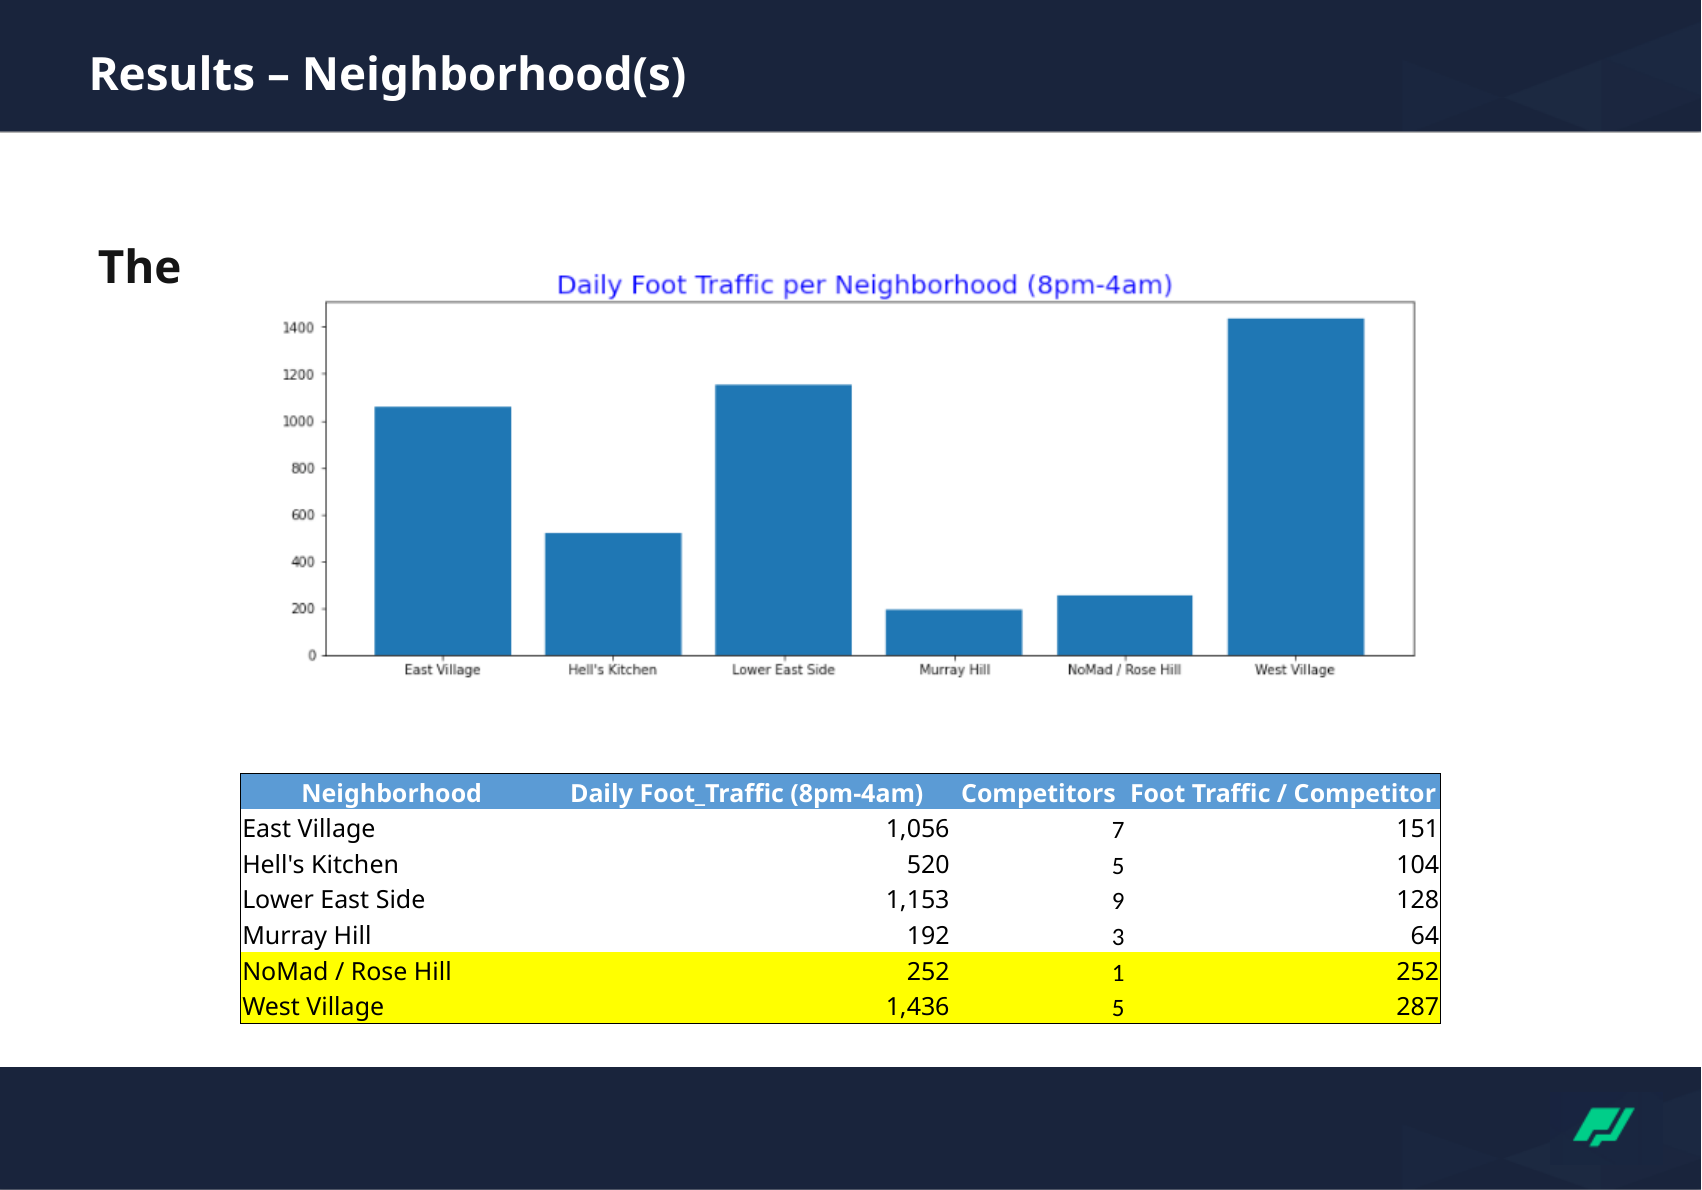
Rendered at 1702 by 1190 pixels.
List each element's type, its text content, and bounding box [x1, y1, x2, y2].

table_cell 1,153 [543, 881, 951, 916]
text_box The [66, 167, 1602, 654]
table_header Foot Traffic / Competitor [1126, 774, 1440, 809]
table_cell 1,056 [543, 809, 951, 845]
table_cell 1 [951, 952, 1126, 987]
table_cell 520 [543, 845, 951, 881]
table_cell 5 [951, 845, 1126, 881]
table_cell 104 [1126, 845, 1440, 881]
table_header Neighborhood [241, 774, 543, 809]
table_cell 3 [951, 916, 1126, 952]
table_cell 192 [543, 916, 951, 952]
table_cell Murray Hill [241, 916, 543, 952]
table_cell 1,436 [543, 987, 951, 1023]
table_cell NoMad / Rose Hill [241, 952, 543, 987]
table_cell West Village [241, 987, 543, 1023]
table_cell Lower East Side [241, 881, 543, 916]
table_cell Hell's Kitchen [241, 845, 543, 881]
table_cell 64 [1126, 916, 1440, 952]
table_cell 151 [1126, 809, 1440, 845]
table_cell 128 [1126, 881, 1440, 916]
table_cell 252 [1126, 952, 1440, 987]
table_cell 5 [951, 987, 1126, 1023]
table_cell 287 [1126, 987, 1440, 1023]
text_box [0, 1067, 1701, 1190]
picture [0, 0, 1701, 133]
table_cell 252 [543, 952, 951, 987]
table_cell 7 [951, 809, 1126, 845]
table_header Competitors [951, 774, 1126, 809]
picture [272, 251, 1441, 688]
table_header Daily Foot_Traffic (8pm-4am) [543, 774, 951, 809]
table_cell 9 [951, 881, 1126, 916]
table_cell East Village [241, 809, 543, 845]
